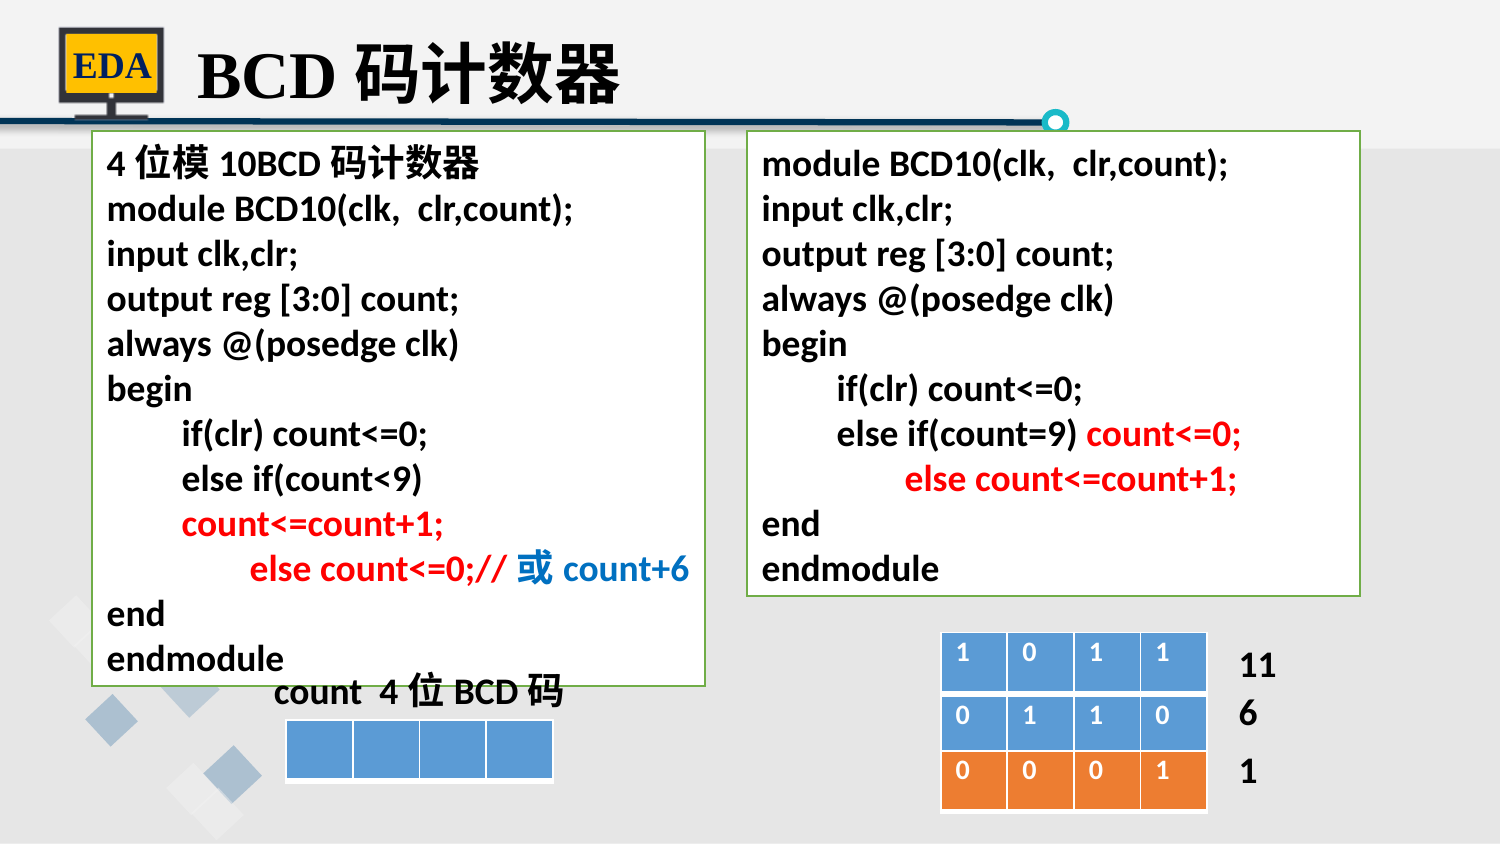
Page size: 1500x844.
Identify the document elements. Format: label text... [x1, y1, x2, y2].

table_header 0 [1141, 697, 1206, 750]
table_header [354, 721, 419, 778]
table_header 1 [1008, 697, 1073, 750]
table_header 0 [942, 752, 1006, 809]
table_header [420, 721, 485, 778]
text_box count 4位BCD码 [259, 659, 580, 720]
text_box module BCD10(clk, clr,count); input clk,clr; output reg [3:0] count; always @(posedge clk) begin if(clr) count<=0; else if(count=9) count<=0; else count<=count+1; end endmodule [746, 130, 1361, 597]
table_header [287, 721, 352, 778]
table_header 1 [1075, 697, 1140, 750]
table_header 1 [942, 633, 1006, 691]
text_box 4位模10BCD码计数器 module BCD10(clk, clr,count); input clk,clr; output reg [3:0] count; always @(posedge clk) begin if(clr) count<=0; else if(count<9) count<=count+1; else count<=0;//或count+6 end endmodule [91, 130, 706, 687]
table_header 0 [1008, 752, 1073, 809]
table_header 1 [1075, 633, 1140, 691]
table_header 1 [1141, 633, 1206, 691]
table_header 0 [942, 697, 1006, 750]
text_box BCD码计数器 [182, 0, 1476, 159]
text_box 11 [1224, 632, 1314, 680]
table_header 0 [1075, 752, 1140, 809]
text_box 6 [1224, 680, 1314, 738]
table_header [487, 721, 552, 778]
table_header 0 [1008, 633, 1073, 691]
table_header 1 [1141, 752, 1206, 809]
text_box 1 [1224, 738, 1314, 799]
